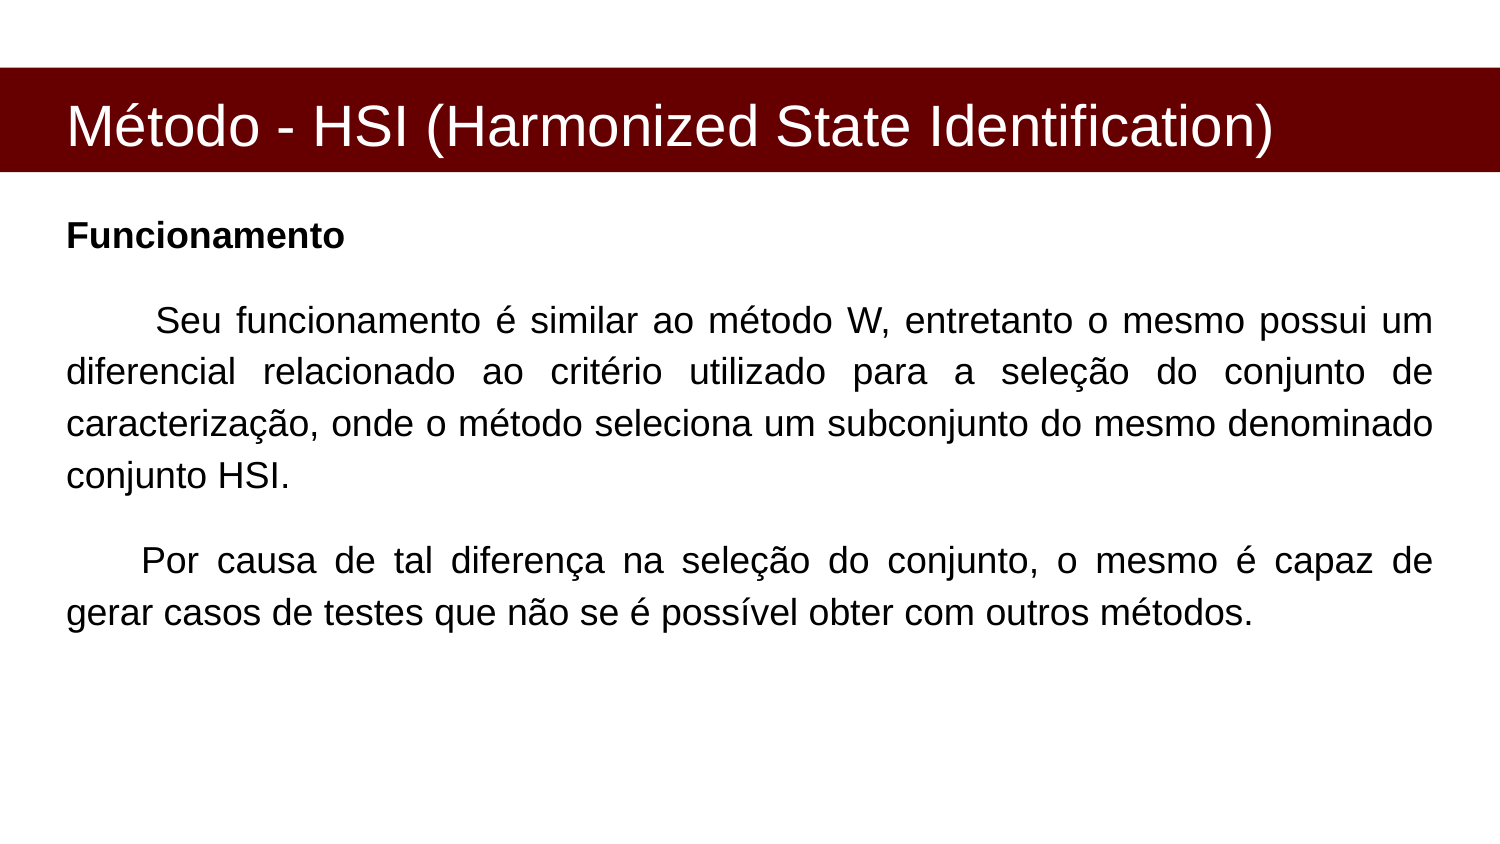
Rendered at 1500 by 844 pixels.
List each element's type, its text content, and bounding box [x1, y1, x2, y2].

list Funcionamento Seu funcionamento é similar ao método W, entretanto o mesmo possui um diferencial relacionado ao critério utilizado para a seleção do conjunto de caracterização, onde o método seleciona um subconjunto do mesmo denominado conjunto HSI. Por causa de tal diferença na seleção do conjunto, o mesmo é capaz de gerar casos de testes que não se é possível obter com outros métodos. [51, 189, 1449, 817]
title Método - HSI (Harmonized State Identification) [51, 72, 1449, 167]
text_box [0, 67, 1500, 173]
